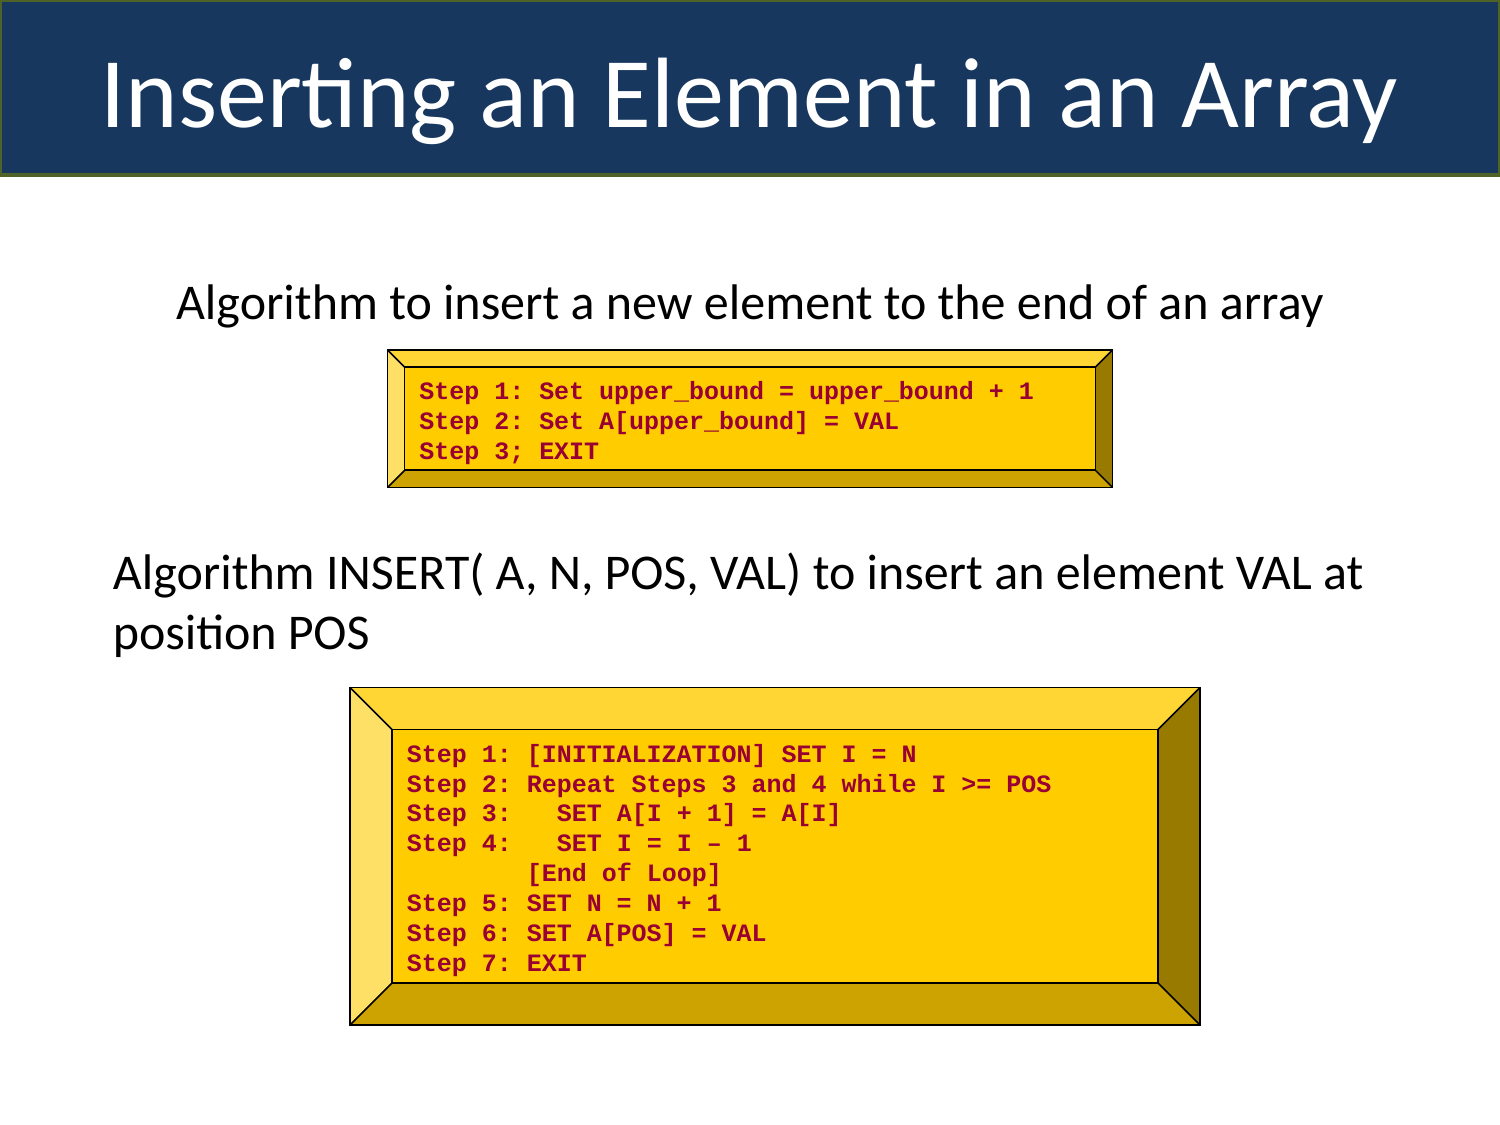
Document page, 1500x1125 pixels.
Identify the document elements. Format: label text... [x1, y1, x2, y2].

text_box Step 1: [INITIALIZATION] SET I = N Step 2: Repeat Steps 3 and 4 while I >= POS Step 3: SET A[I + 1] = A[I] Step 4: SET I = I – 1 [End of Loop] Step 5: SET N = N + 1 Step 6: SET A[POS] = VAL Step 7: EXIT [350, 687, 1201, 1026]
text_box Step 1: Set upper_bound = upper_bound + 1 Step 2: Set A[upper_bound] = VAL Step 3; EXIT [387, 349, 1113, 488]
title "Bubbling Up" the Largest Element [352, 688, 1198, 729]
text_box Algorithm INSERT( A, N, POS, VAL) to insert an element VAL at position POS [98, 532, 1413, 667]
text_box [389, 350, 1111, 367]
text_box Inserting an Element in an Array [0, 0, 1500, 177]
text_box Algorithm to insert a new element to the end of an array [74, 262, 1425, 350]
